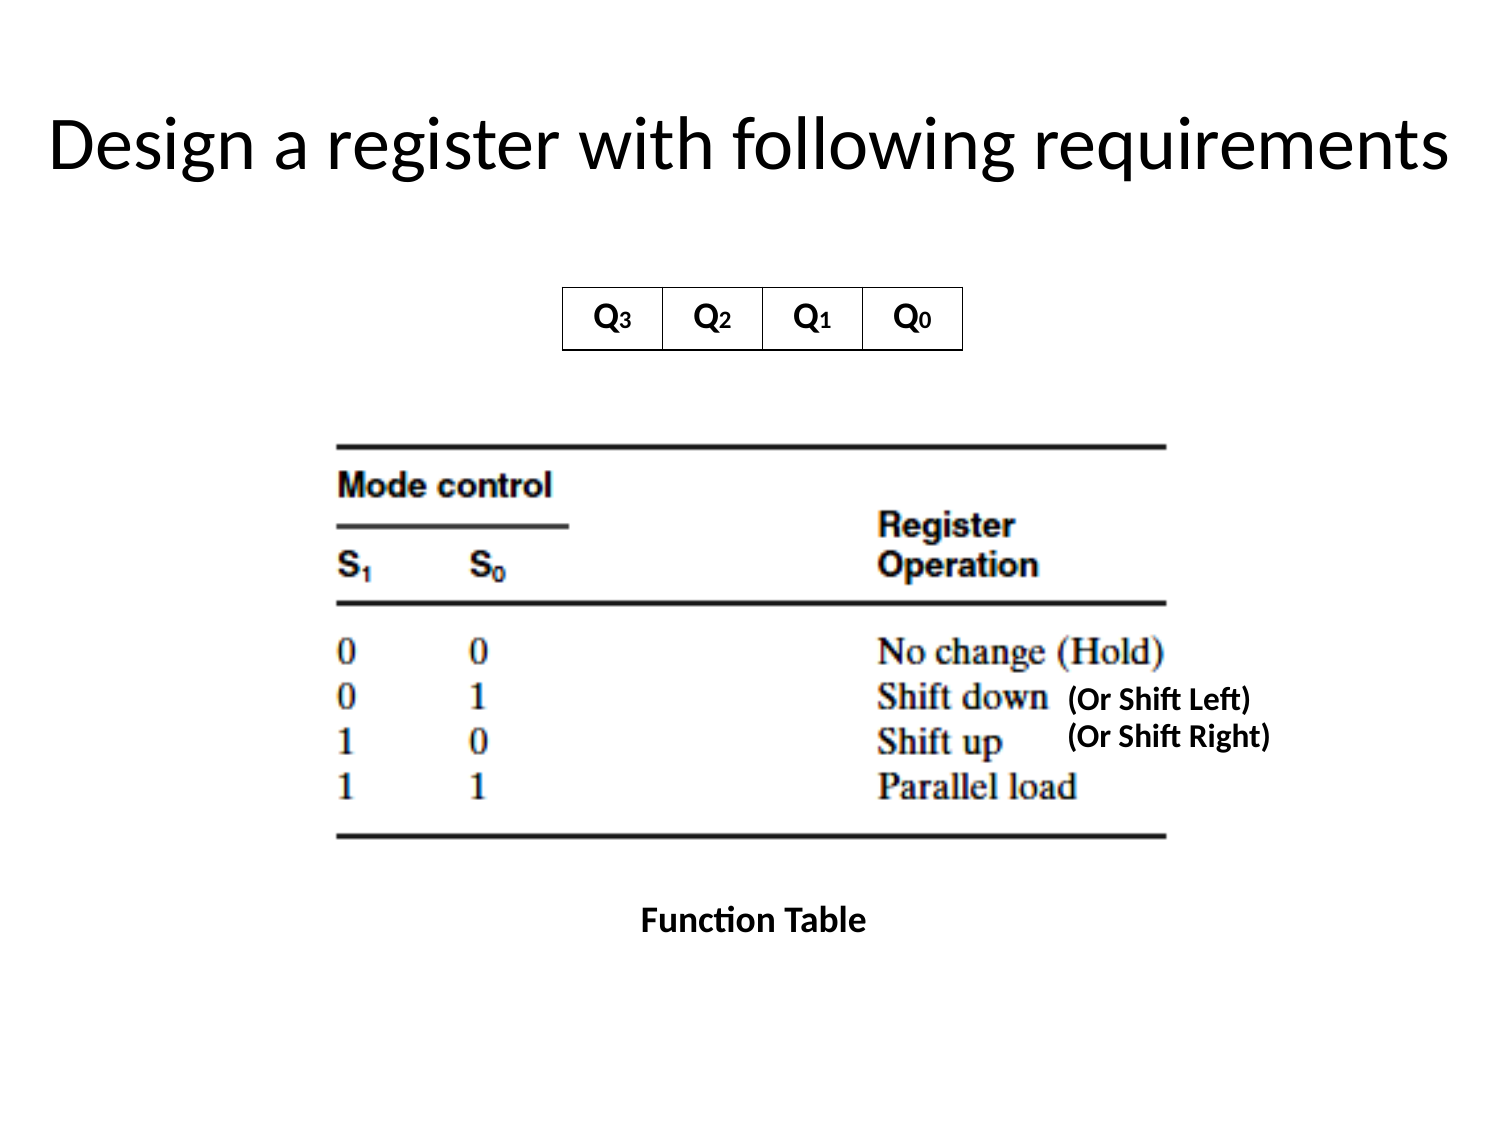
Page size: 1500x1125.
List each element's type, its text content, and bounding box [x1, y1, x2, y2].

table_header Q2 [663, 288, 762, 349]
text_box Function Table [626, 899, 883, 948]
table_header Q3 [563, 288, 662, 349]
text_box (Or Shift Left) [1232, 669, 1267, 706]
title Design a register with following requirements [0, 45, 1500, 233]
table_header Q0 [863, 288, 962, 349]
table_header Q1 [763, 288, 862, 349]
text_box (Or Shift Right) [1232, 706, 1287, 762]
picture [287, 424, 1229, 891]
